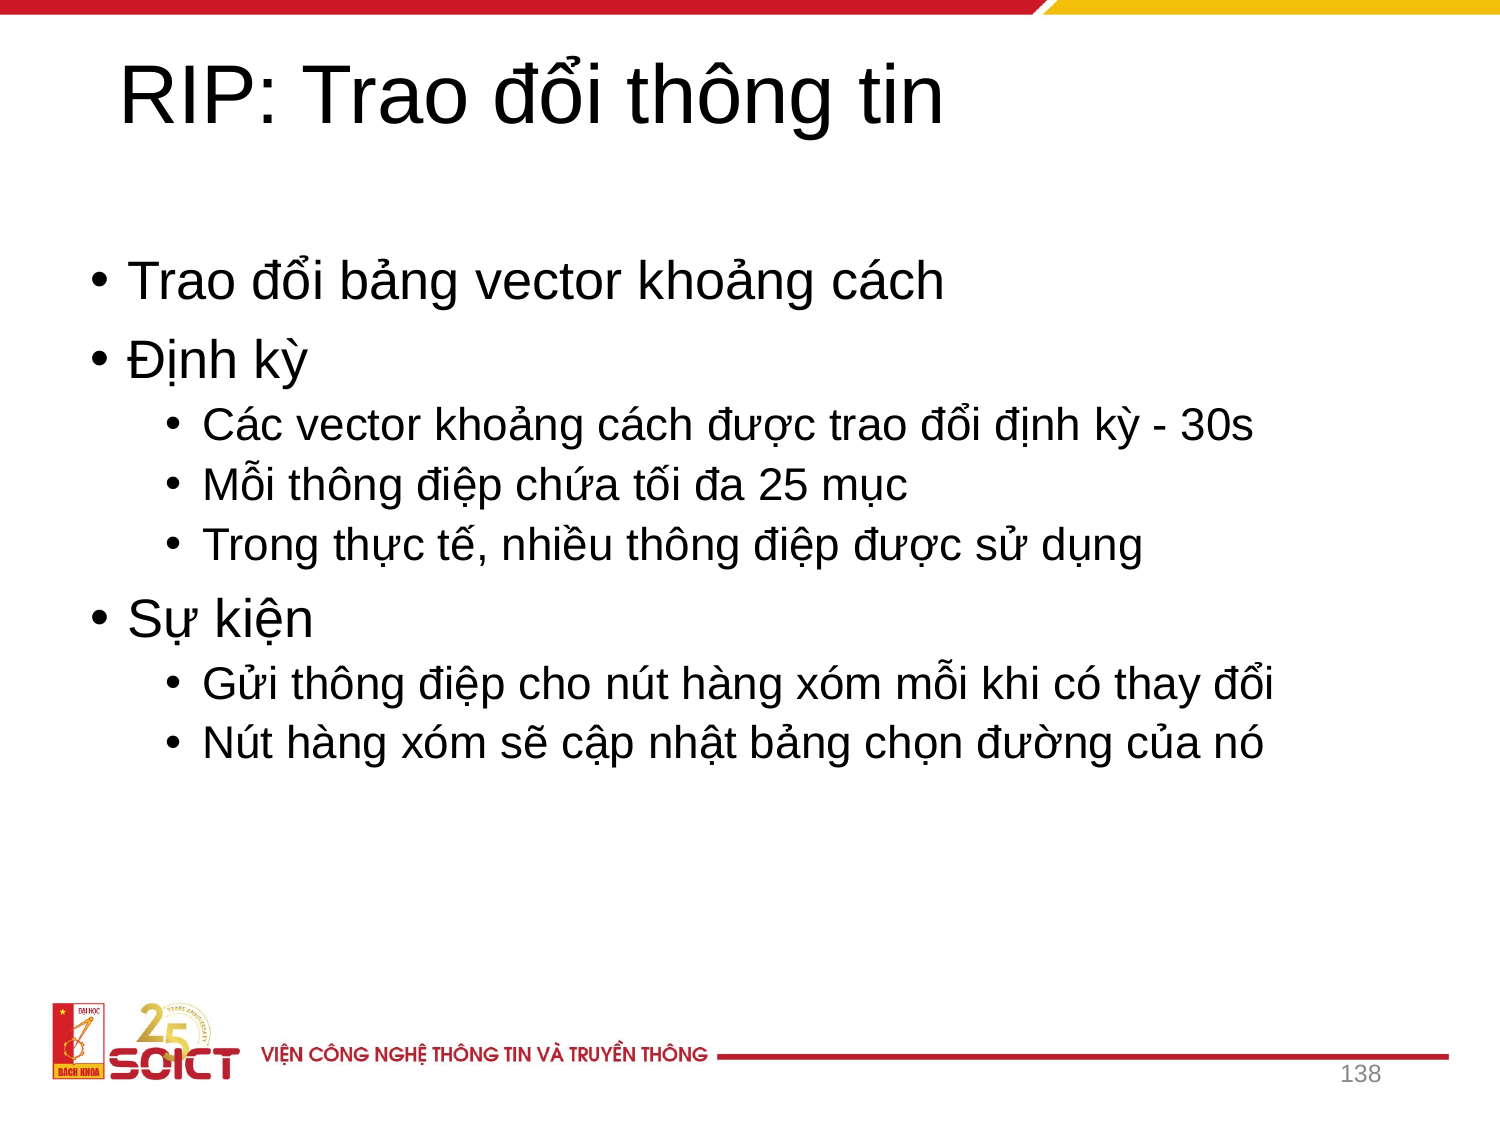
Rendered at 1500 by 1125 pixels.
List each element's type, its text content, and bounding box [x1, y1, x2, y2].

title RIP: Trao đổi thông tin [103, 22, 1397, 172]
slide_number 138 [1059, 1042, 1397, 1103]
list Trao đổi bảng vector khoảng cách Định kỳ Các vector khoảng cách được trao đổi định kỳ - 30s Mỗi thông điệp chứa tối đa 25 mục Trong thực tế, nhiều thông điệp được sử dụng Sự kiện Gửi thông điệp cho nút hàng xóm mỗi khi có thay đổi Nút hàng xóm sẽ cập nhật bảng chọn đường của nó [75, 245, 1425, 1038]
picture [0, 0, 1500, 1125]
